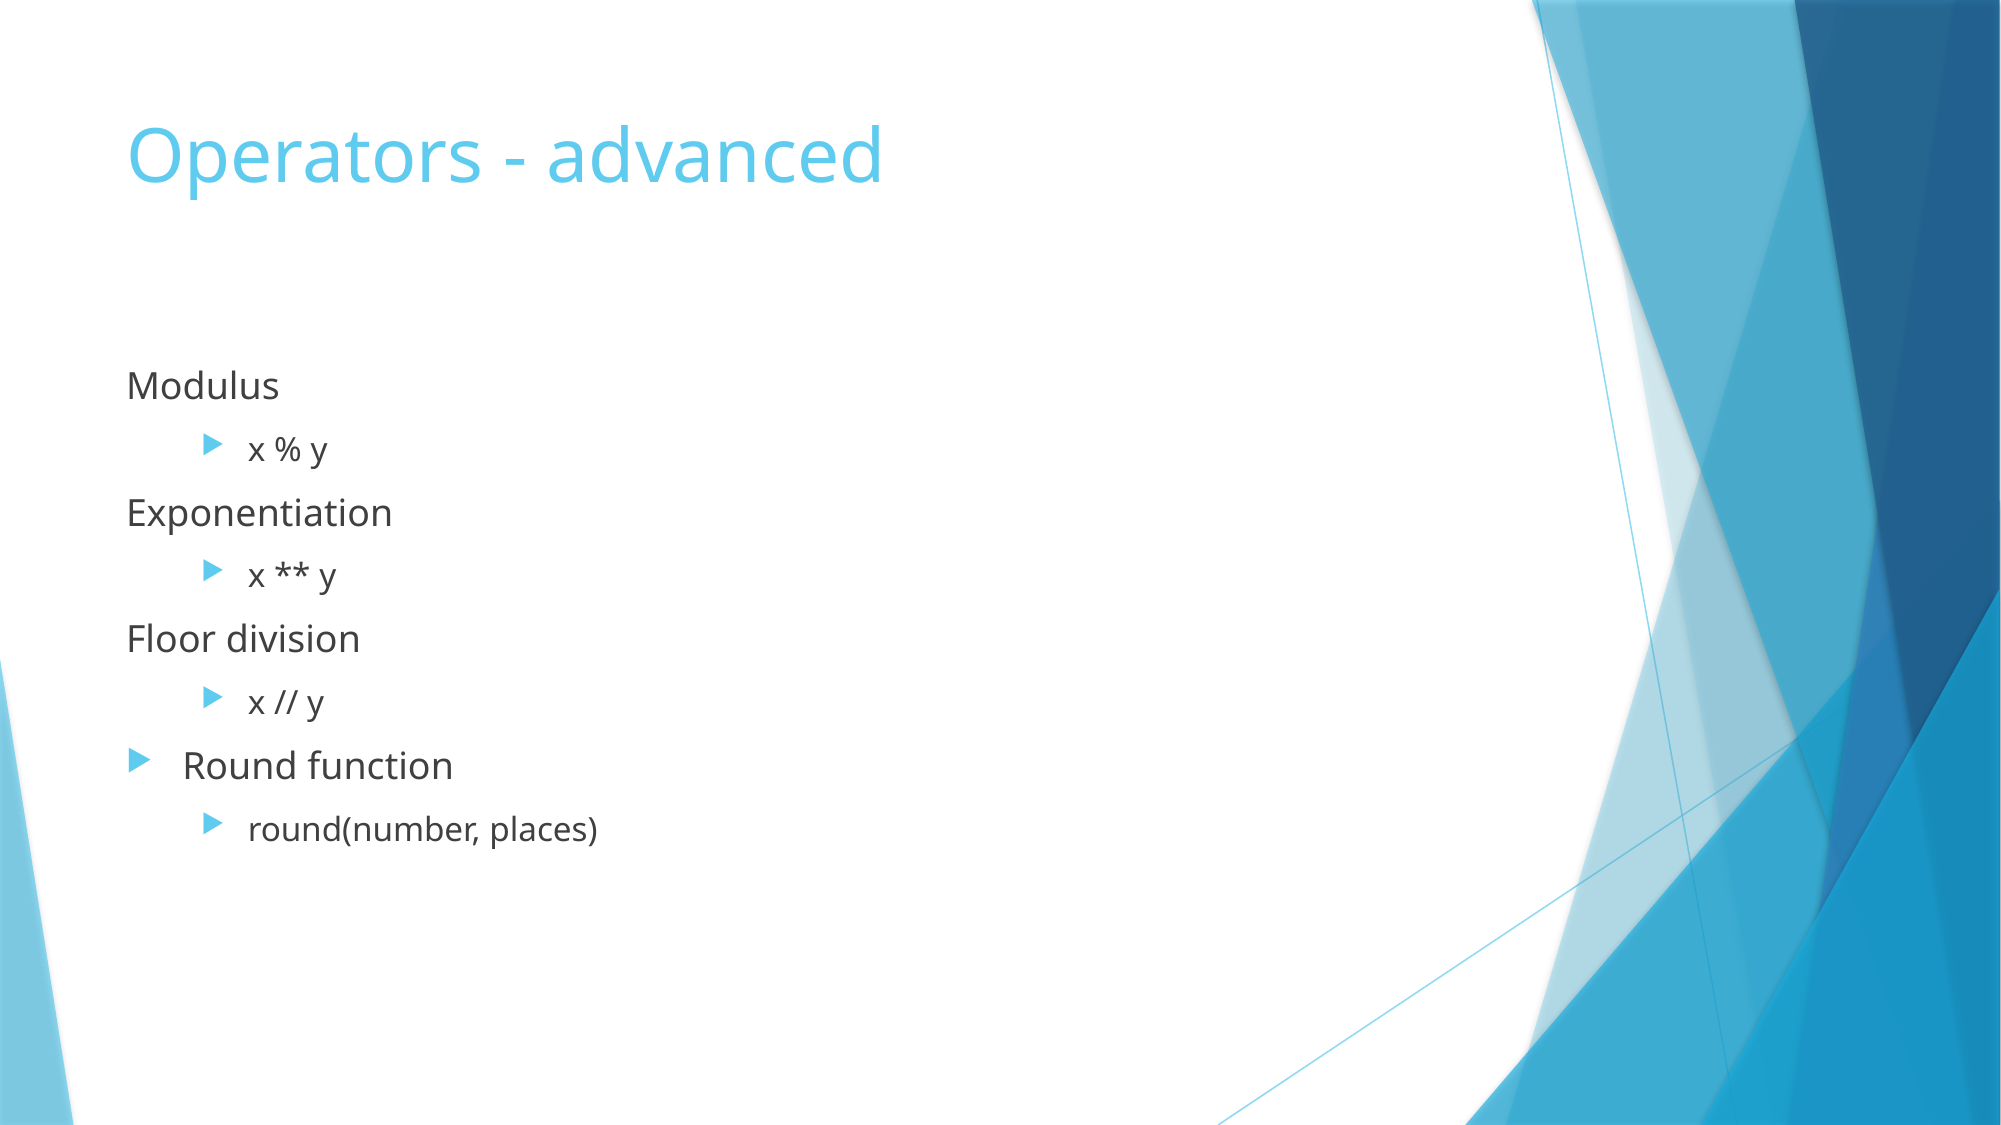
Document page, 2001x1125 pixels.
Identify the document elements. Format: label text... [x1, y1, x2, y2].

list Modulus x % y Exponentiation x ** y Floor division x // y Round function round(number, places) [111, 354, 1522, 992]
title Operators - advanced [111, 99, 1522, 317]
